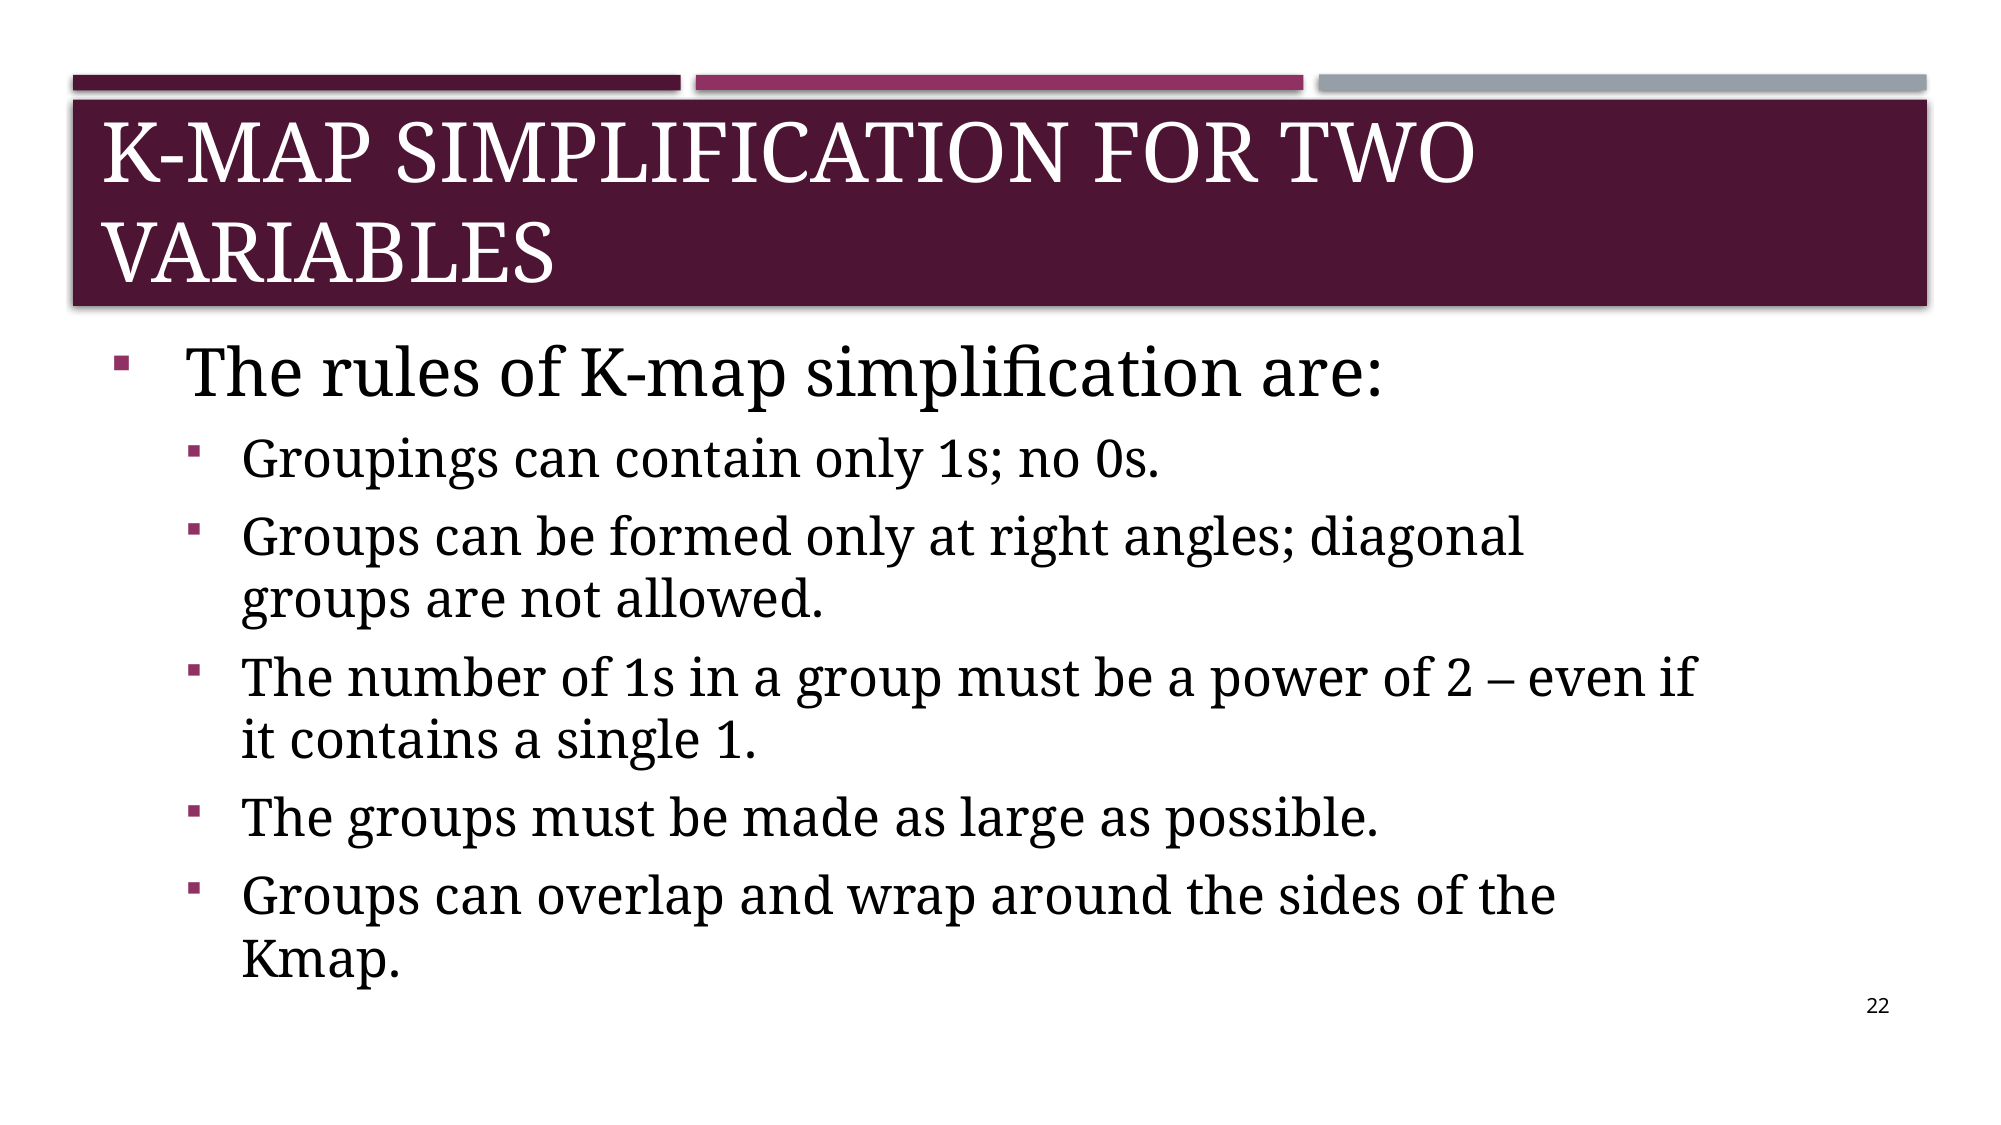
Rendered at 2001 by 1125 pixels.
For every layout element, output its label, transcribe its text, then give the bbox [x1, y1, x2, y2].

text_box The rules of K-map simplification are: Groupings can contain only 1s; no 0s. Groups can be formed only at right angles; diagonal groups are not allowed. The number of 1s in a group must be a power of 2 – even if it contains a single 1. The groups must be made as large as possible. Groups can overlap and wrap around the sides of the Kmap. [95, 322, 1713, 1010]
title K-map Simplification for Two Variables [86, 68, 1868, 307]
slide_number 22 [1732, 977, 1905, 1037]
